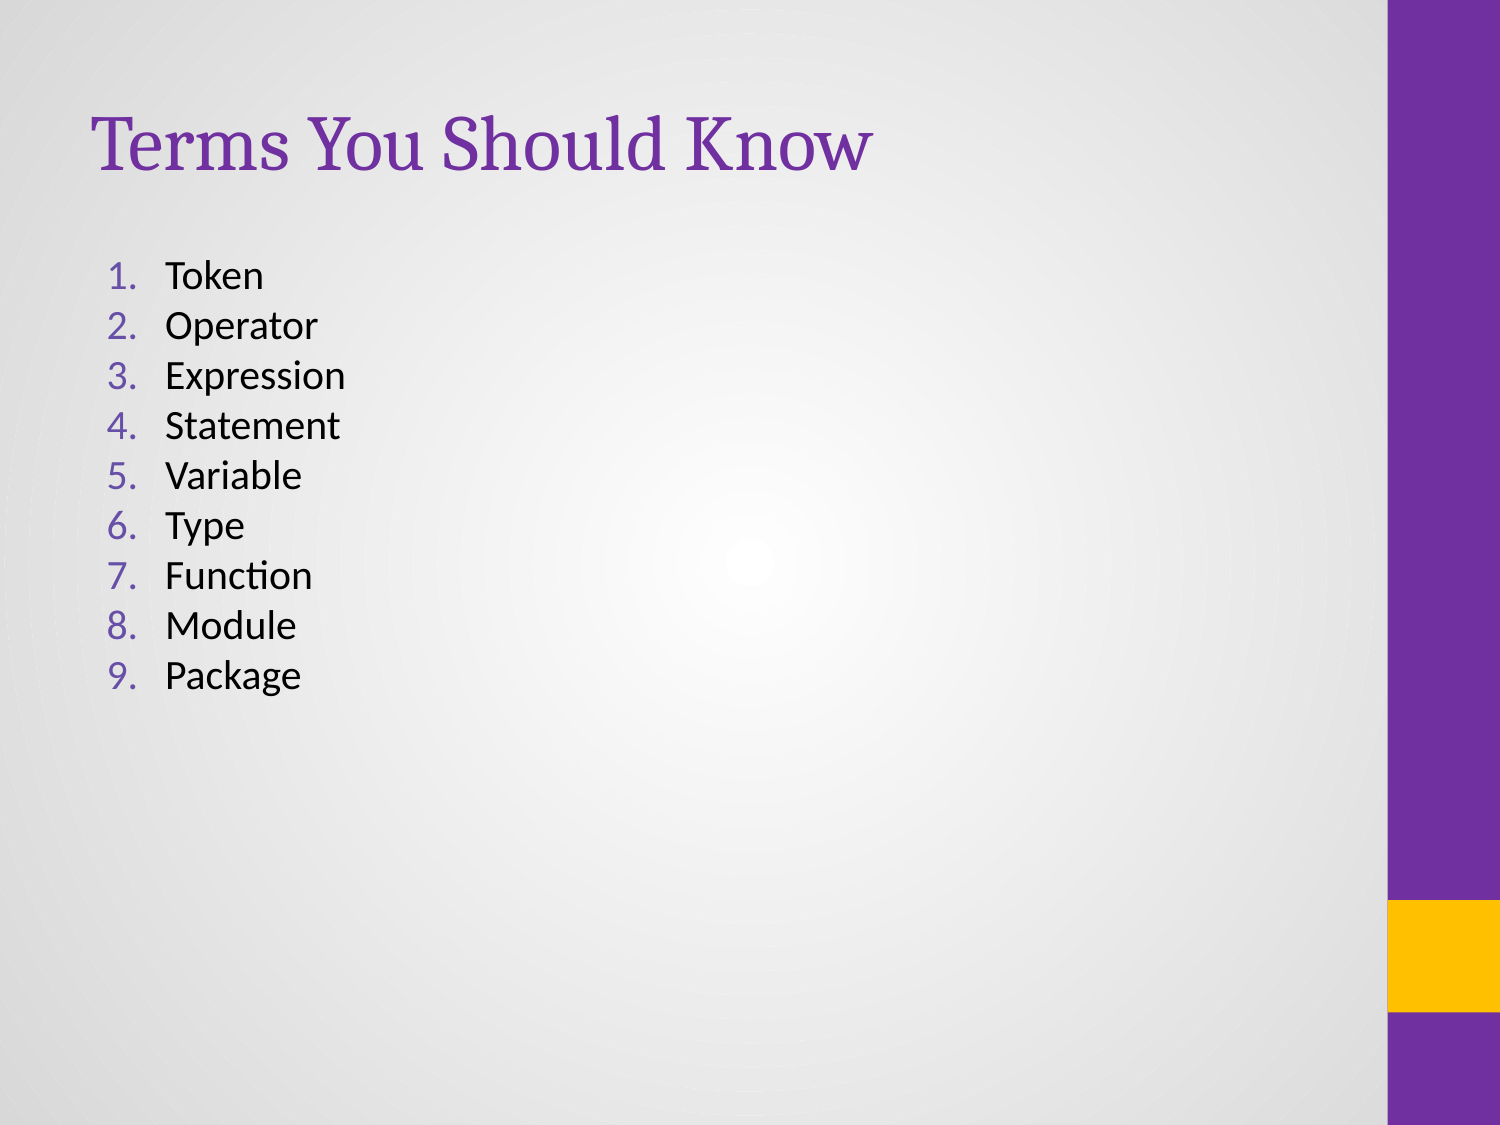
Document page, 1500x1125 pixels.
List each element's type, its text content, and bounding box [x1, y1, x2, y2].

title Terms You Should Know [75, 45, 1325, 232]
list Token Operator Expression Statement Variable Type Function Module Package [75, 232, 1371, 811]
